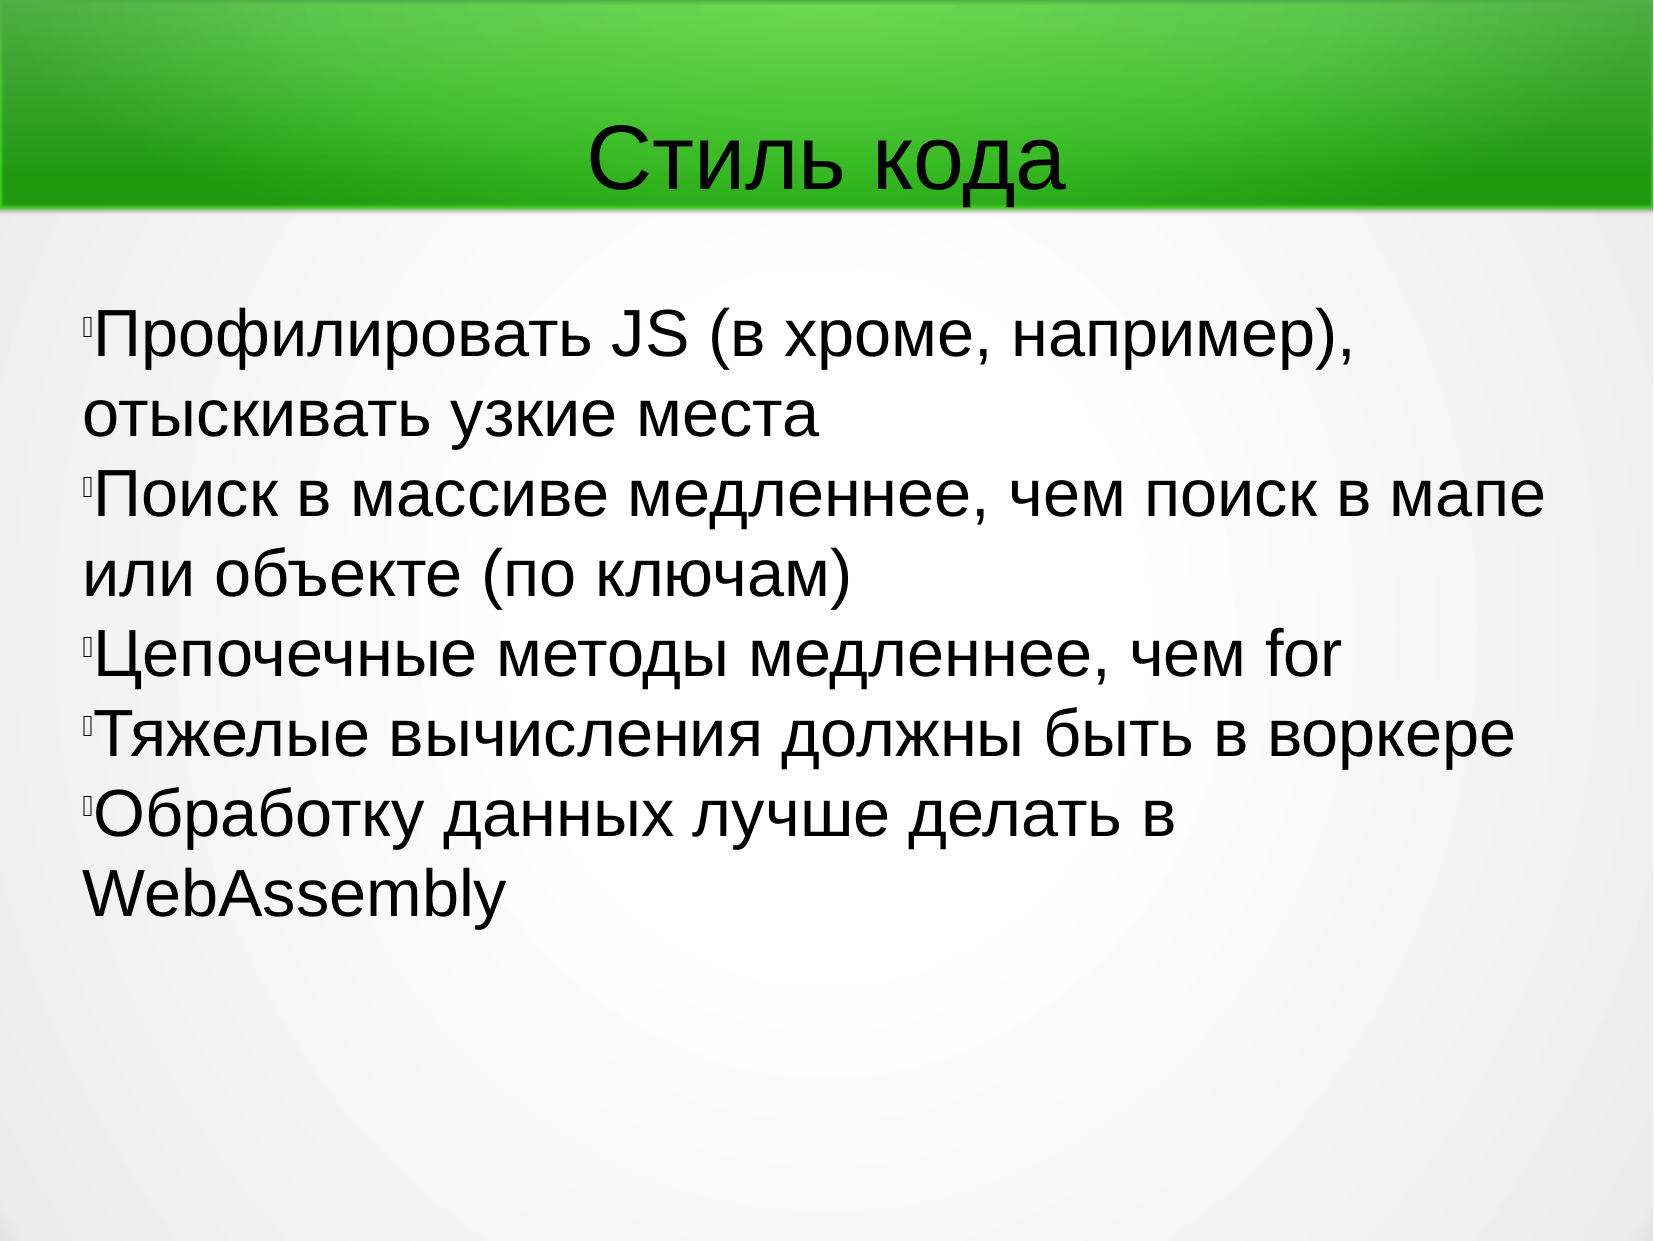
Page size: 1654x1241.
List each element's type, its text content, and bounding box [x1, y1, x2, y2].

picture [0, 0, 1654, 1241]
text_box Профилировать JS (в хроме, например), отыскивать узкие места Поиск в массиве медленнее, чем поиск в мапе или объекте (по ключам) Цепочечные методы медленнее, чем for Тяжелые вычисления должны быть в воркере Обработку данных лучше делать в WebAssembly [82, 290, 1571, 1010]
text_box Стиль кода [82, 49, 1571, 257]
